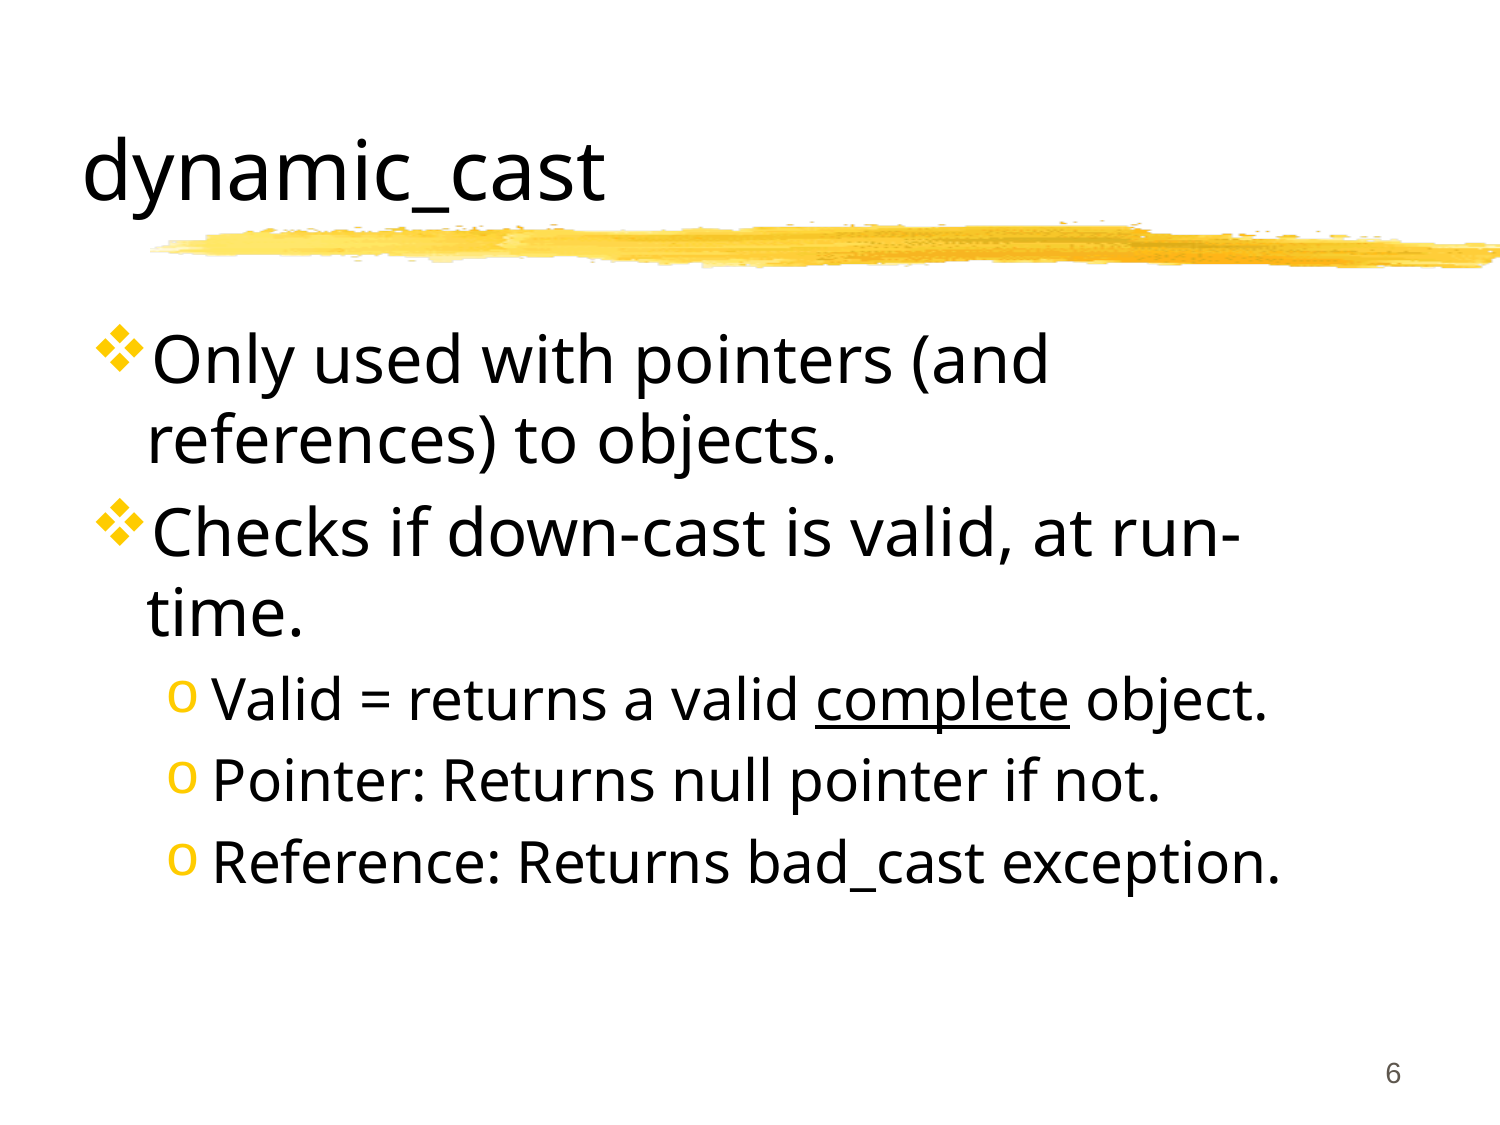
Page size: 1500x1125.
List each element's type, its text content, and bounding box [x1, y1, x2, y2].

slide_number 6 [1103, 1021, 1417, 1098]
list Only used with pointers (and references) to objects. Checks if down-cast is valid, at run-time. Valid = returns a valid complete object. Pointer: Returns null pointer if not. Reference: Returns bad_cast exception. [75, 309, 1417, 994]
picture [150, 215, 1500, 279]
title dynamic_cast [66, 37, 1342, 225]
